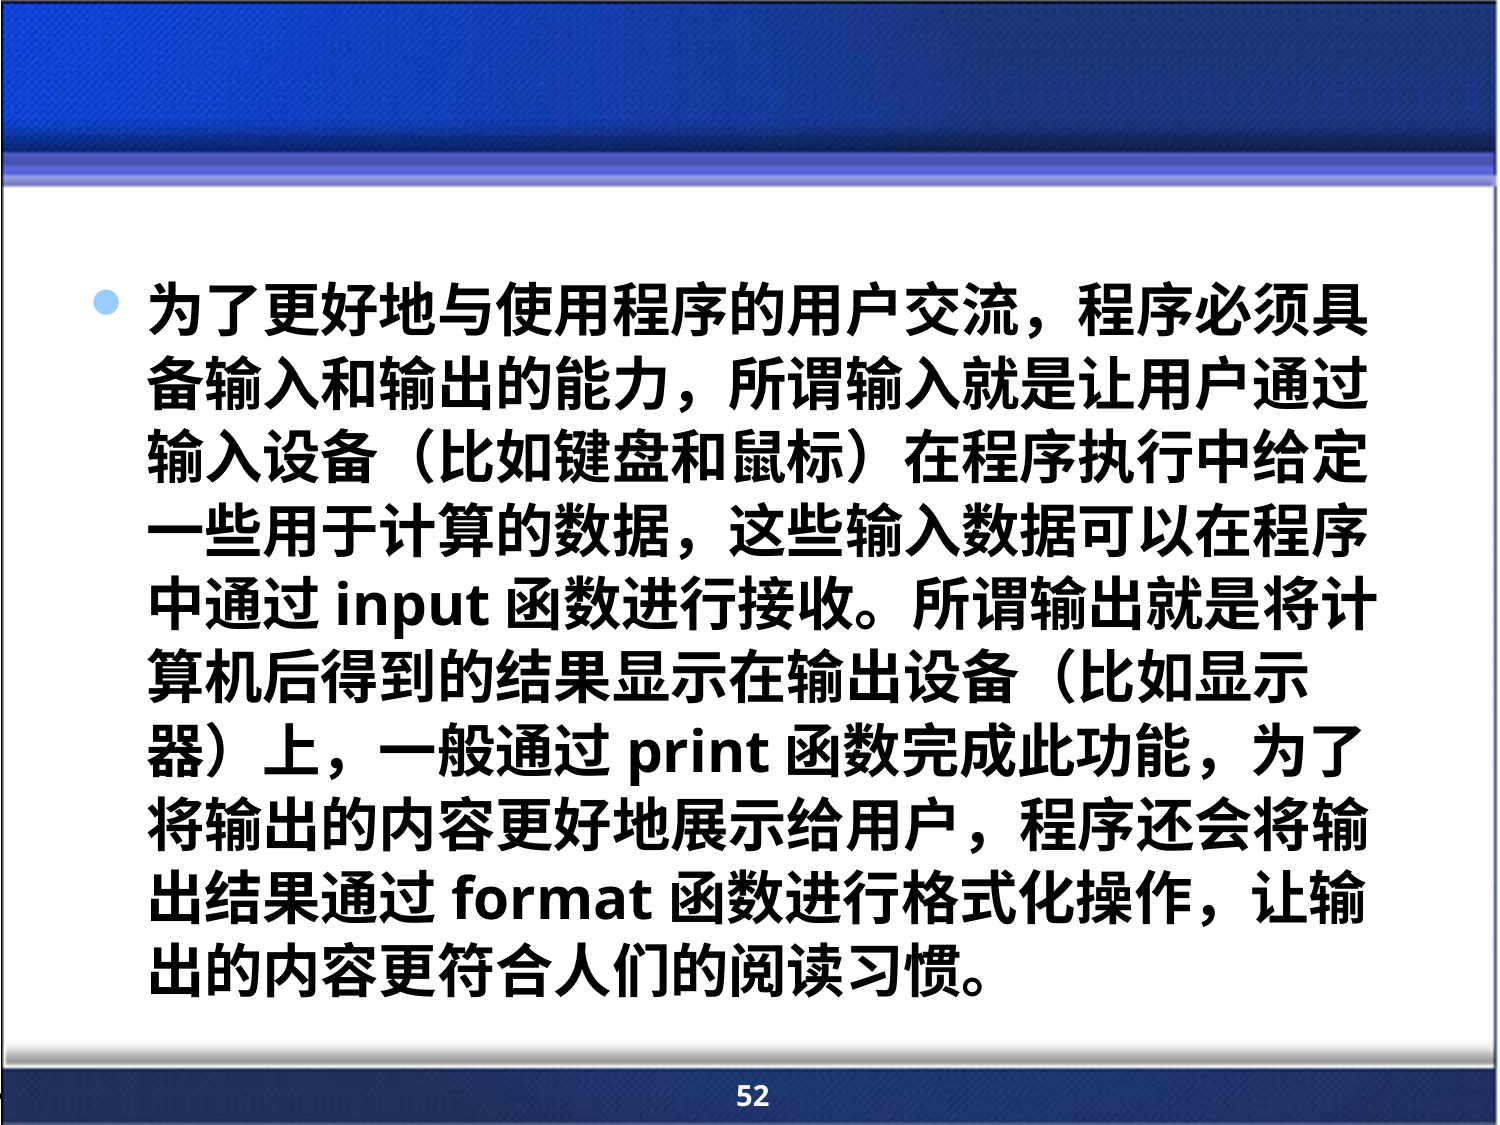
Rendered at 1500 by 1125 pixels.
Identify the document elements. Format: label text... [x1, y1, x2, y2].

list 为了更好地与使用程序的用户交流，程序必须具备输入和输出的能力，所谓输入就是让用户通过输入设备（比如键盘和鼠标）在程序执行中给定一些用于计算的数据，这些输入数据可以在程序中通过input函数进行接收。所谓输出就是将计算机后得到的结果显示在输出设备（比如显示器）上，一般通过print函数完成此功能，为了将输出的内容更好地展示给用户，程序还会将输出结果通过format函数进行格式化操作，让输出的内容更符合人们的阅读习惯。 [75, 262, 1425, 1005]
picture [1, 0, 1499, 1125]
slide_number 52 [672, 1074, 834, 1125]
